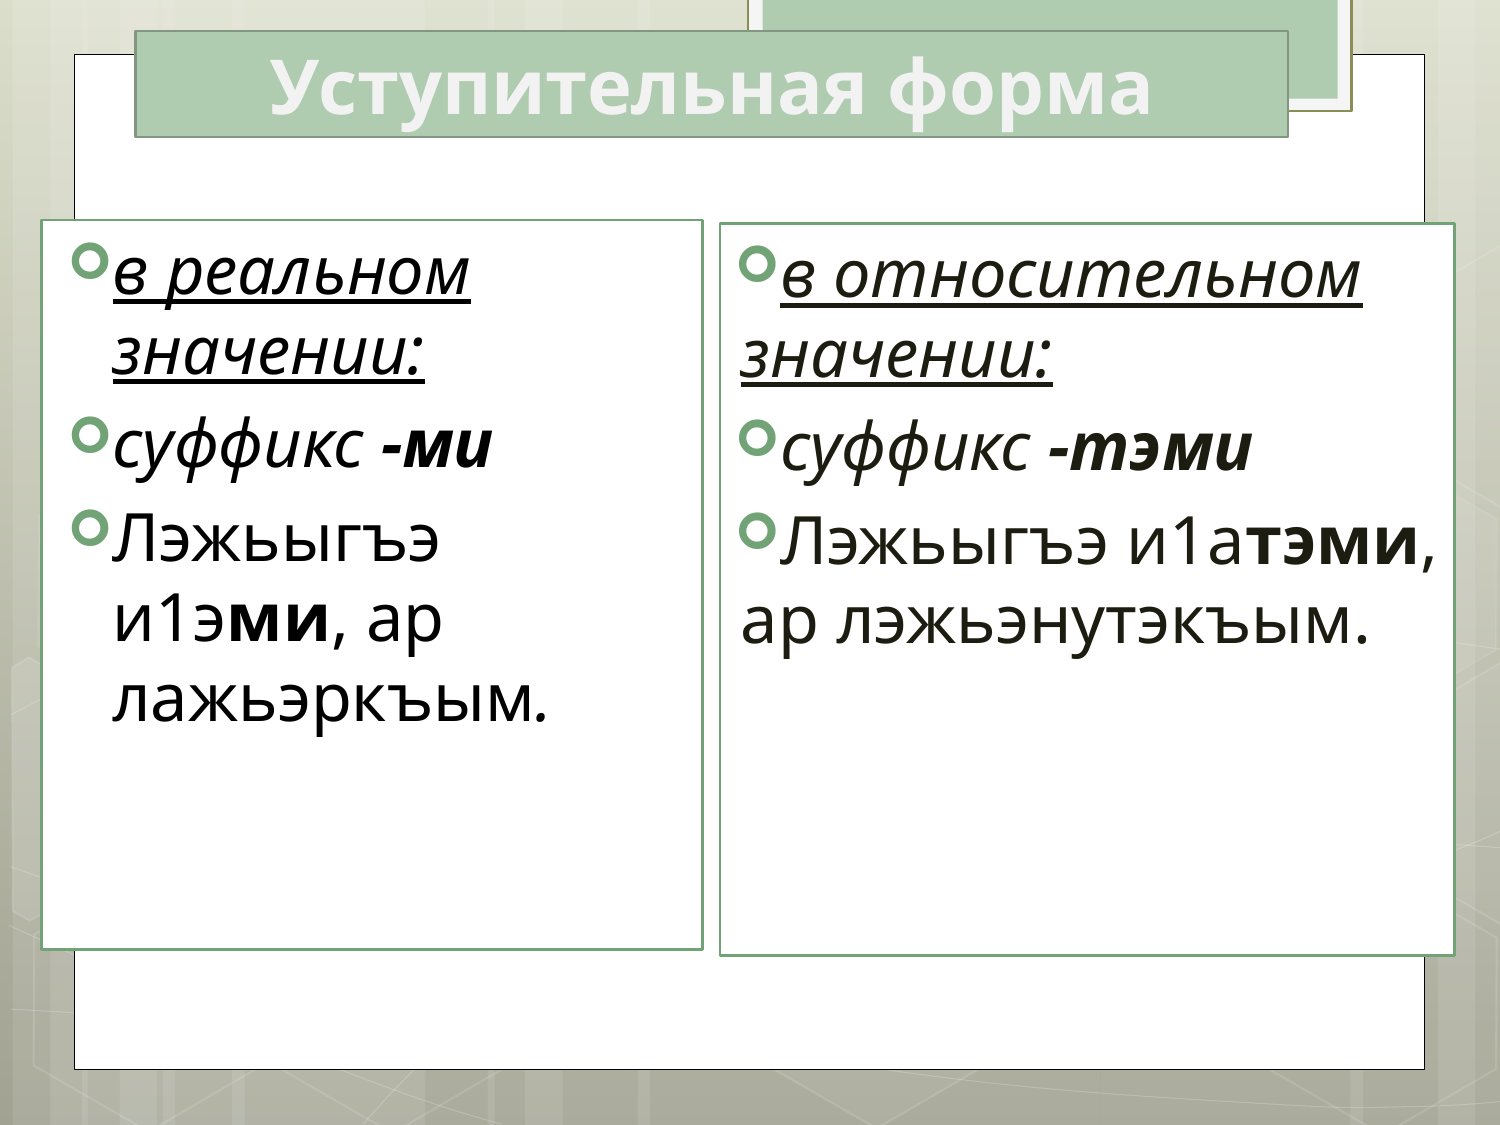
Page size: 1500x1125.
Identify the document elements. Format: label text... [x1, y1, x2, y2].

title Уступительная форма [134, 30, 1289, 138]
list в реальном значении: суффикс -ми Лэжьыгъэ и1эми, ар лажьэркъым. [40, 219, 704, 951]
text_box в относительном значении: суффикс -тэми Лэжьыгъэ и1атэми, ар лэжьэнутэкъым. [719, 222, 1456, 957]
